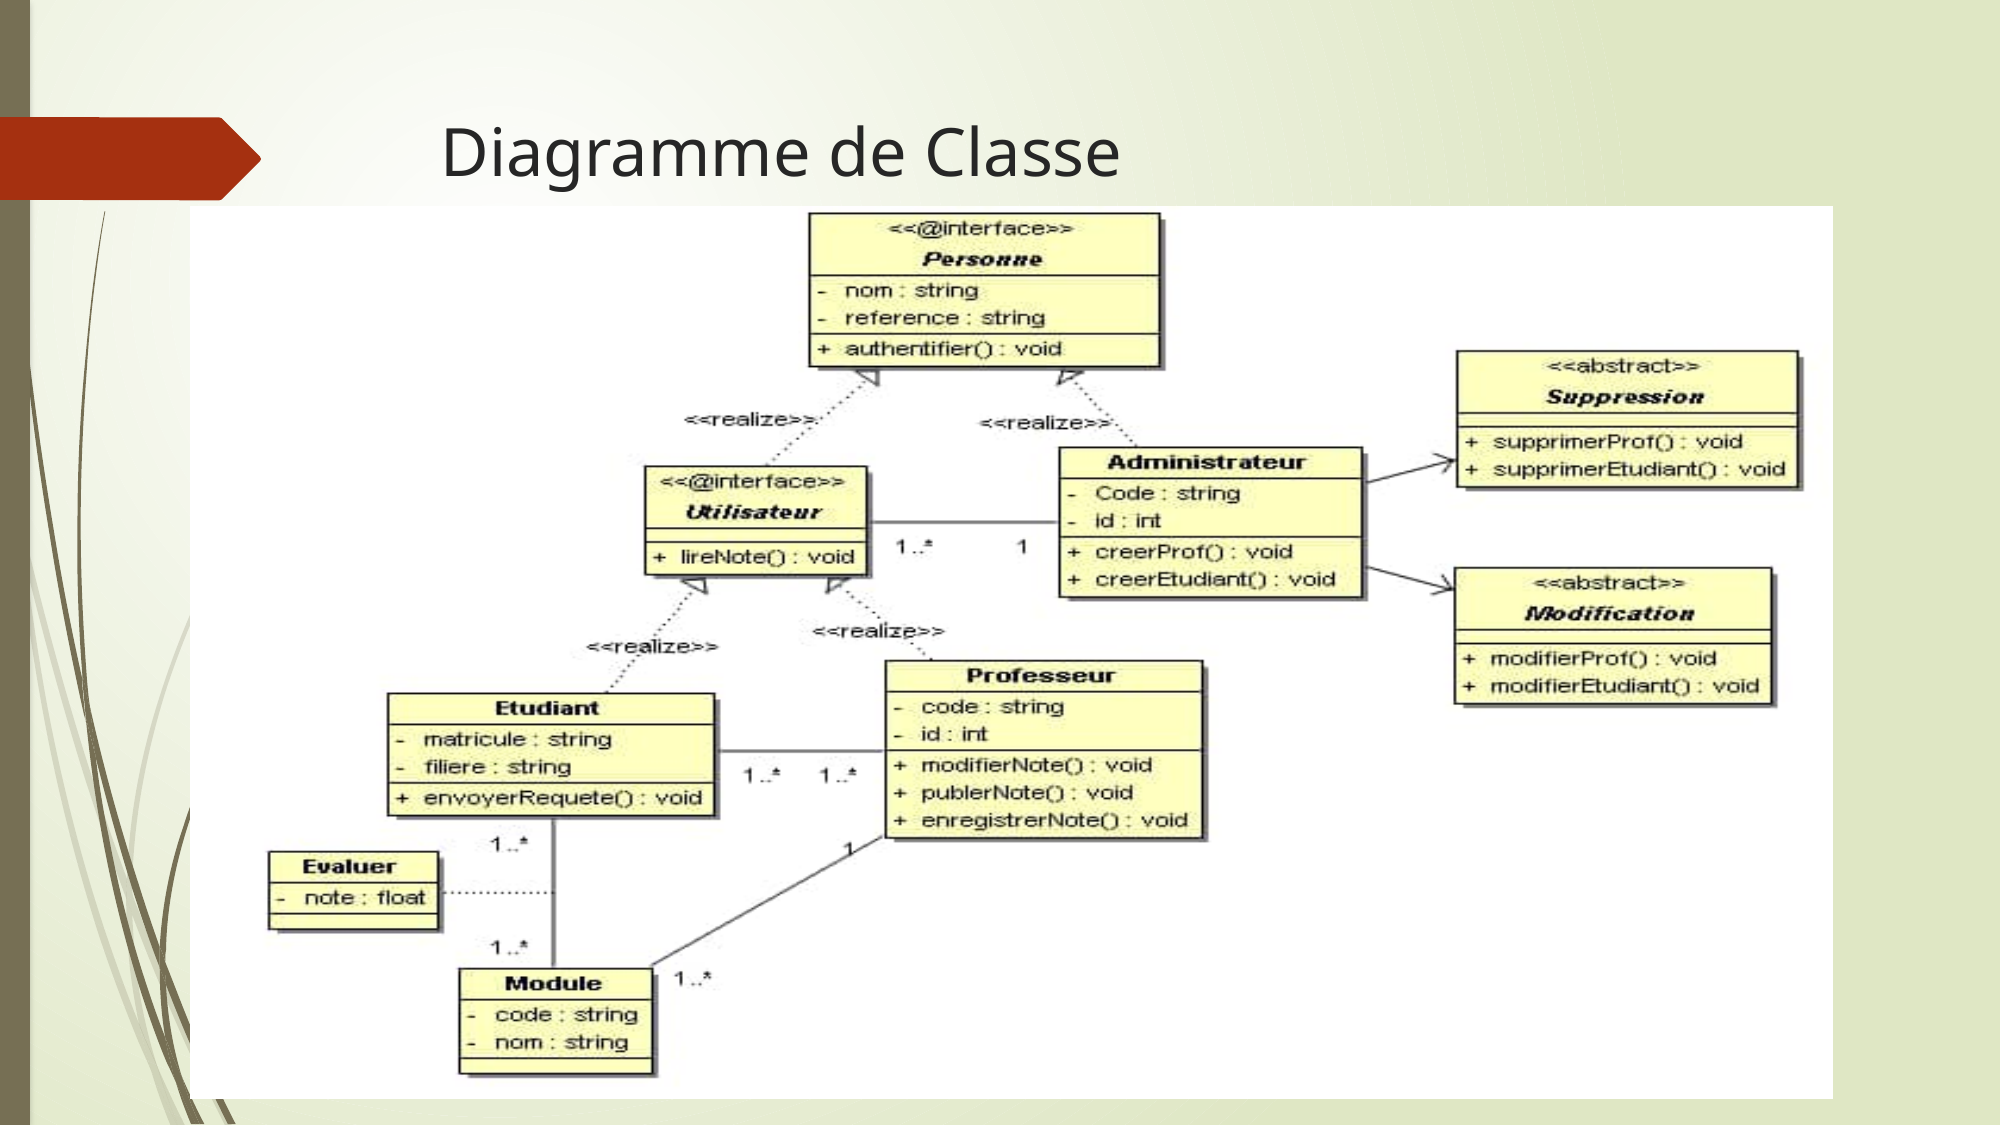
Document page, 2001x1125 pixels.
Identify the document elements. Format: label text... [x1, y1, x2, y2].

title Diagramme de Classe [425, 102, 1888, 313]
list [190, 206, 1833, 1099]
